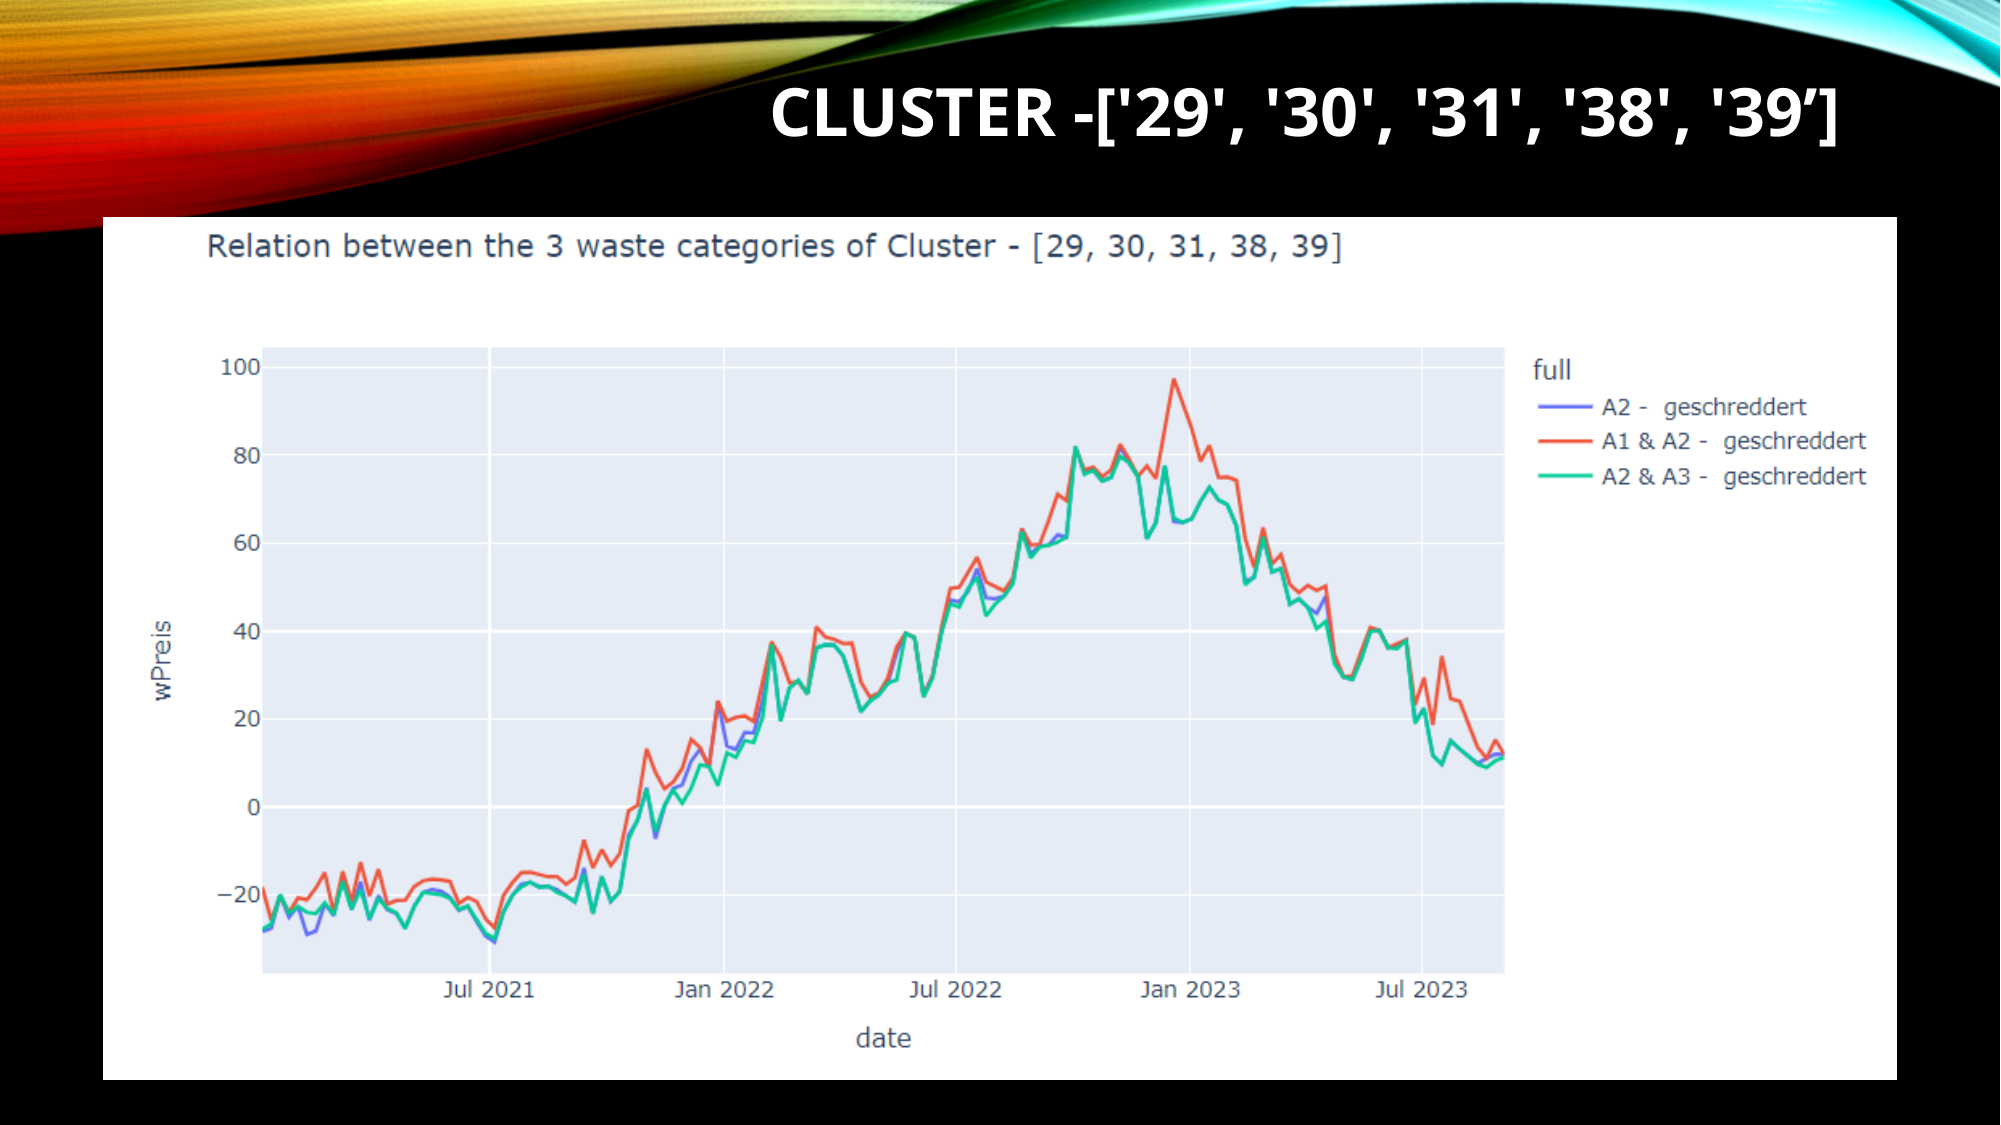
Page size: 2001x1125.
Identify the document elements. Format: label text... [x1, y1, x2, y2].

picture [0, 0, 2000, 237]
title CLUSTER -['29', '30', '31', '38', '39’] [443, 84, 1856, 217]
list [103, 217, 1897, 1080]
